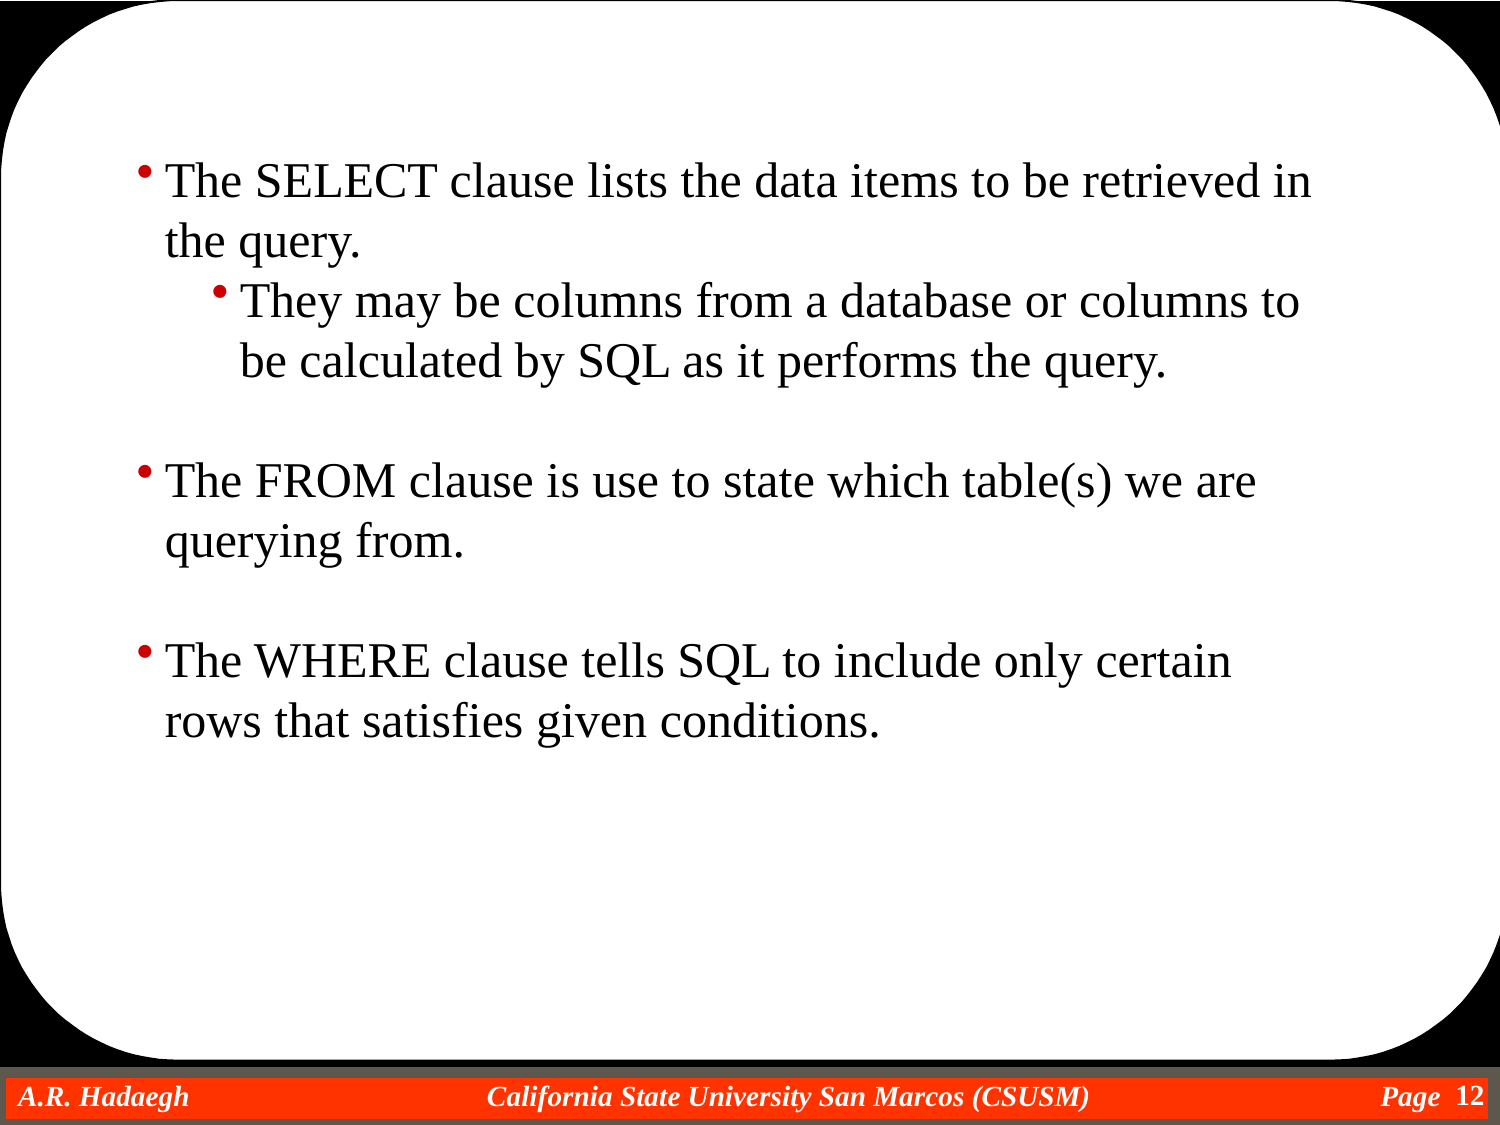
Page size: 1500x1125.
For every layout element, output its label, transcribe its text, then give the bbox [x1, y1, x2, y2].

slide_number 12 [1387, 1068, 1500, 1125]
text_box The SELECT clause lists the data items to be retrieved in the query. They may be columns from a database or columns to be calculated by SQL as it performs the query. The FROM clause is use to state which table(s) we are querying from. The WHERE clause tells SQL to include only certain rows that satisfies given conditions. [121, 140, 1342, 816]
